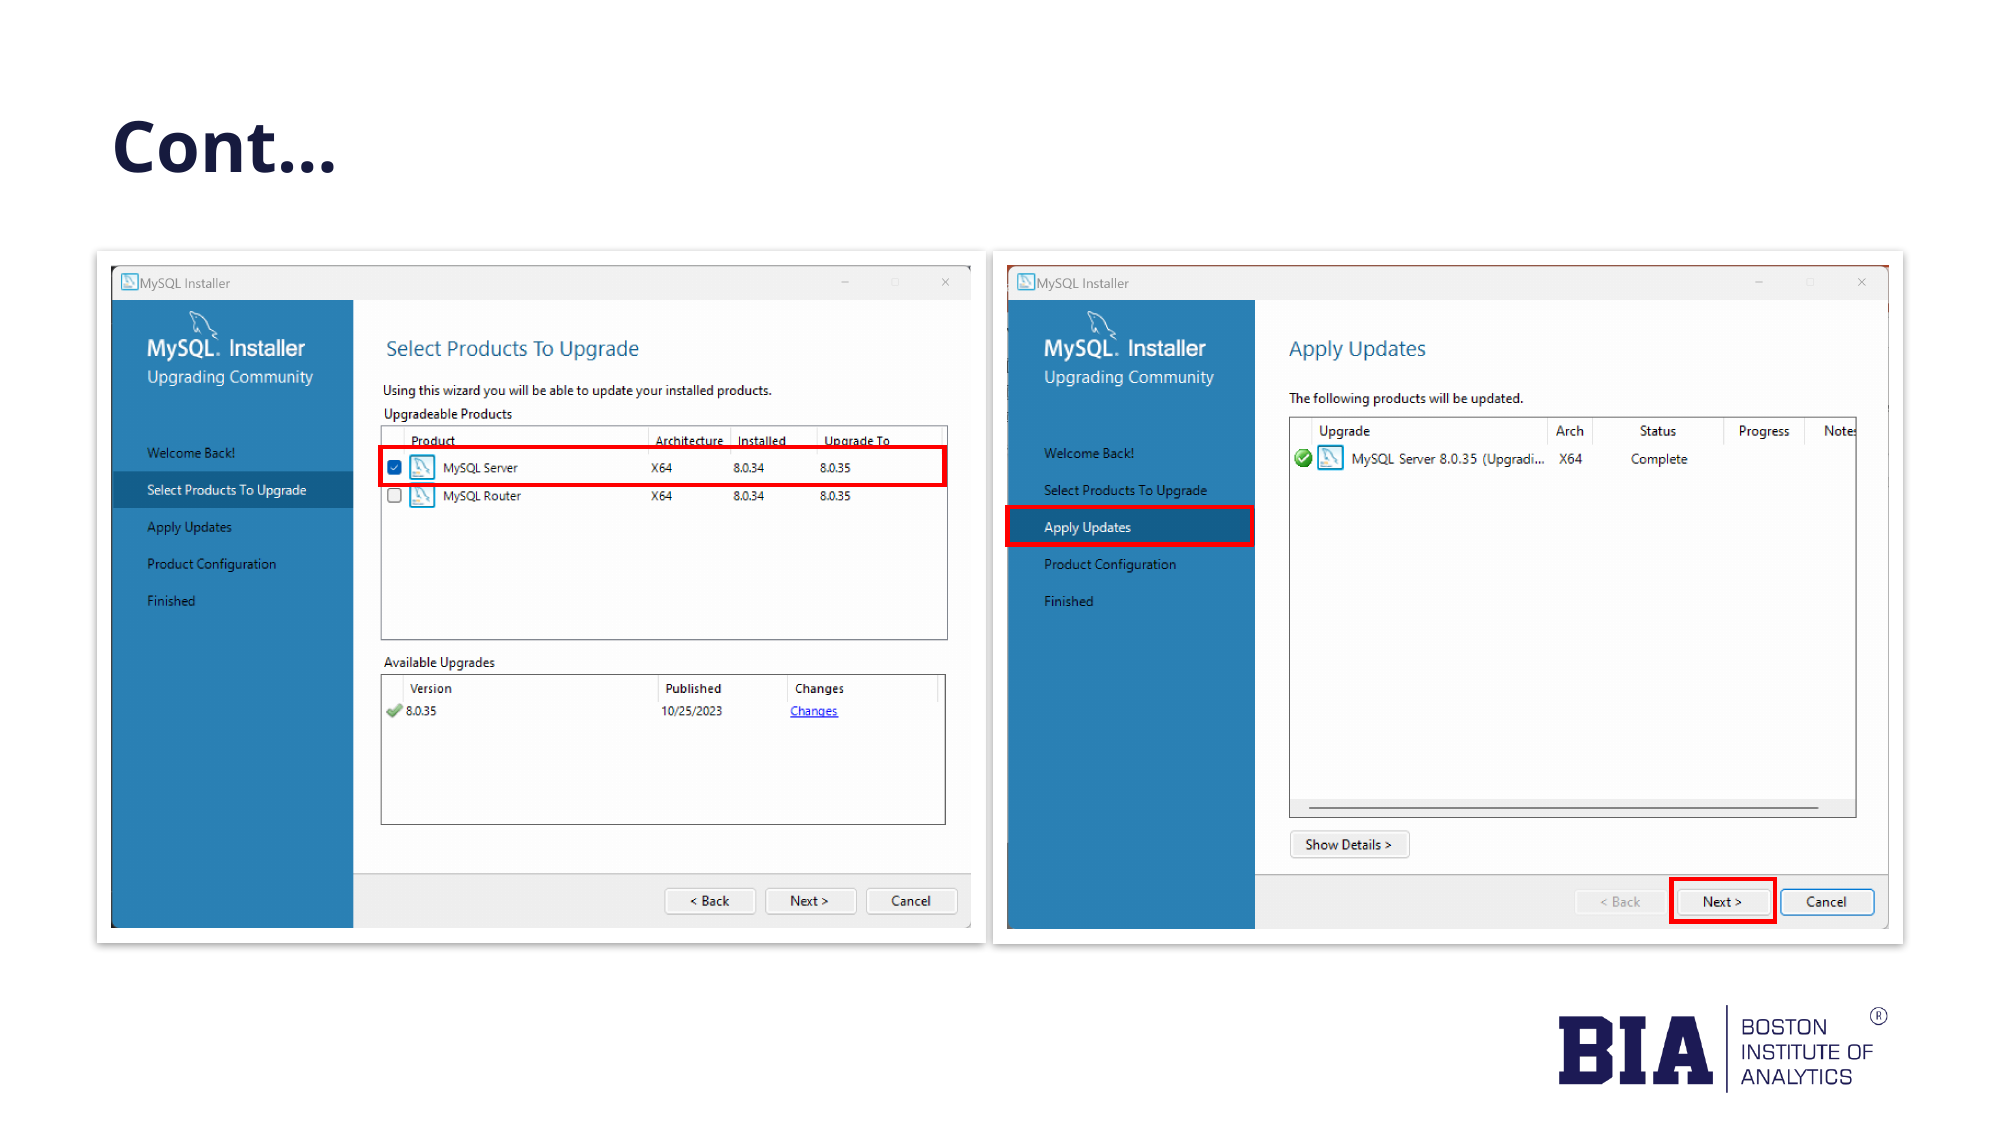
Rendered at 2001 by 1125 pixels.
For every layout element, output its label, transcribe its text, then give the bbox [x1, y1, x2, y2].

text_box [111, 265, 972, 929]
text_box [1007, 265, 1889, 930]
title Cont… [111, 99, 1889, 200]
picture [1557, 1003, 1889, 1094]
